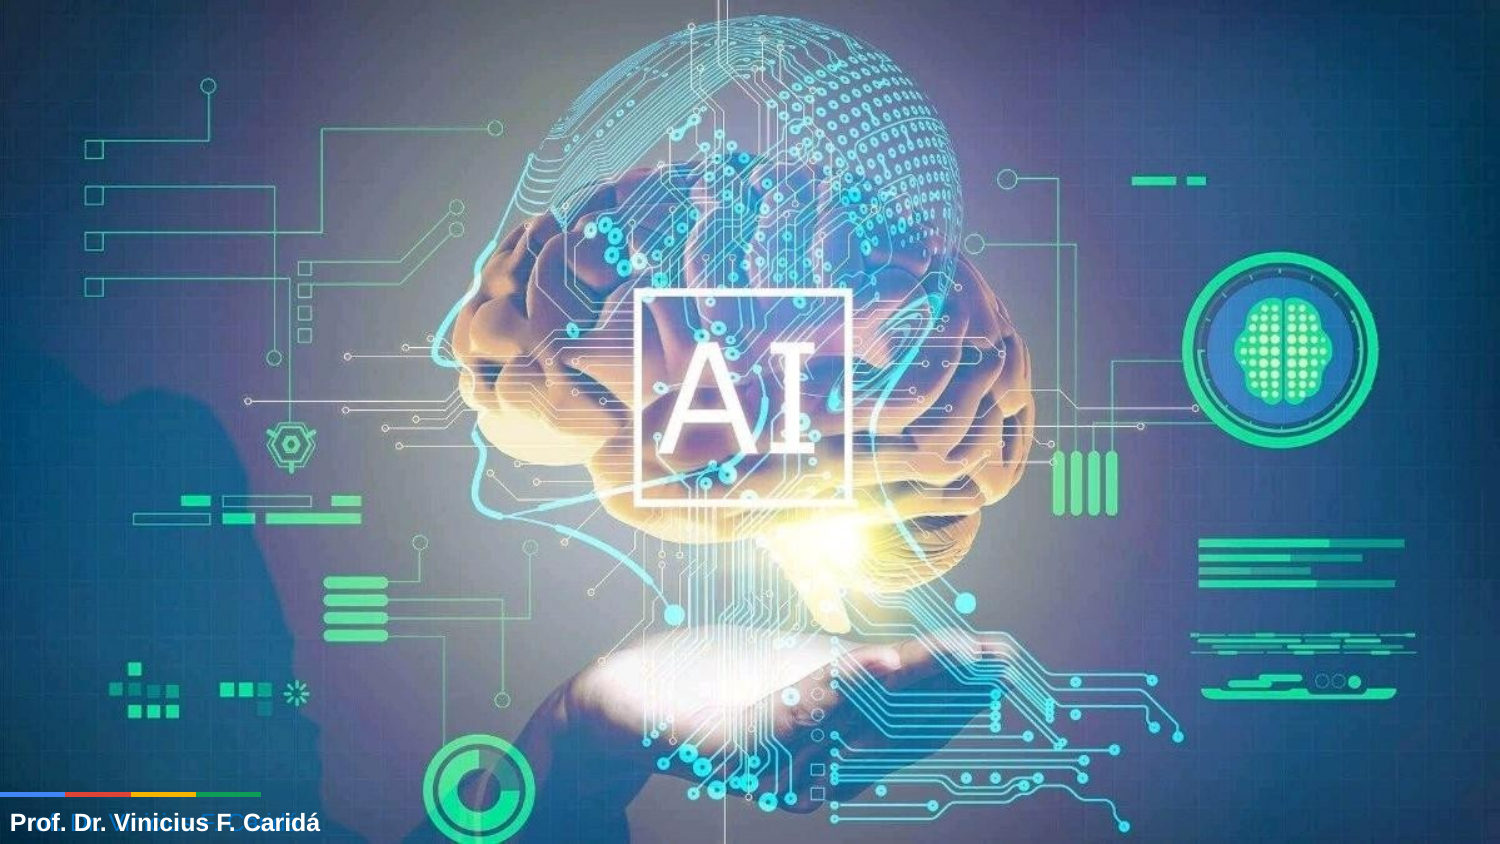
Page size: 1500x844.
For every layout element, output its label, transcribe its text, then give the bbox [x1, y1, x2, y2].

text_box [0, 0, 1500, 844]
text_box Prof. Dr. Vinicius F. Caridá [7, 806, 329, 837]
